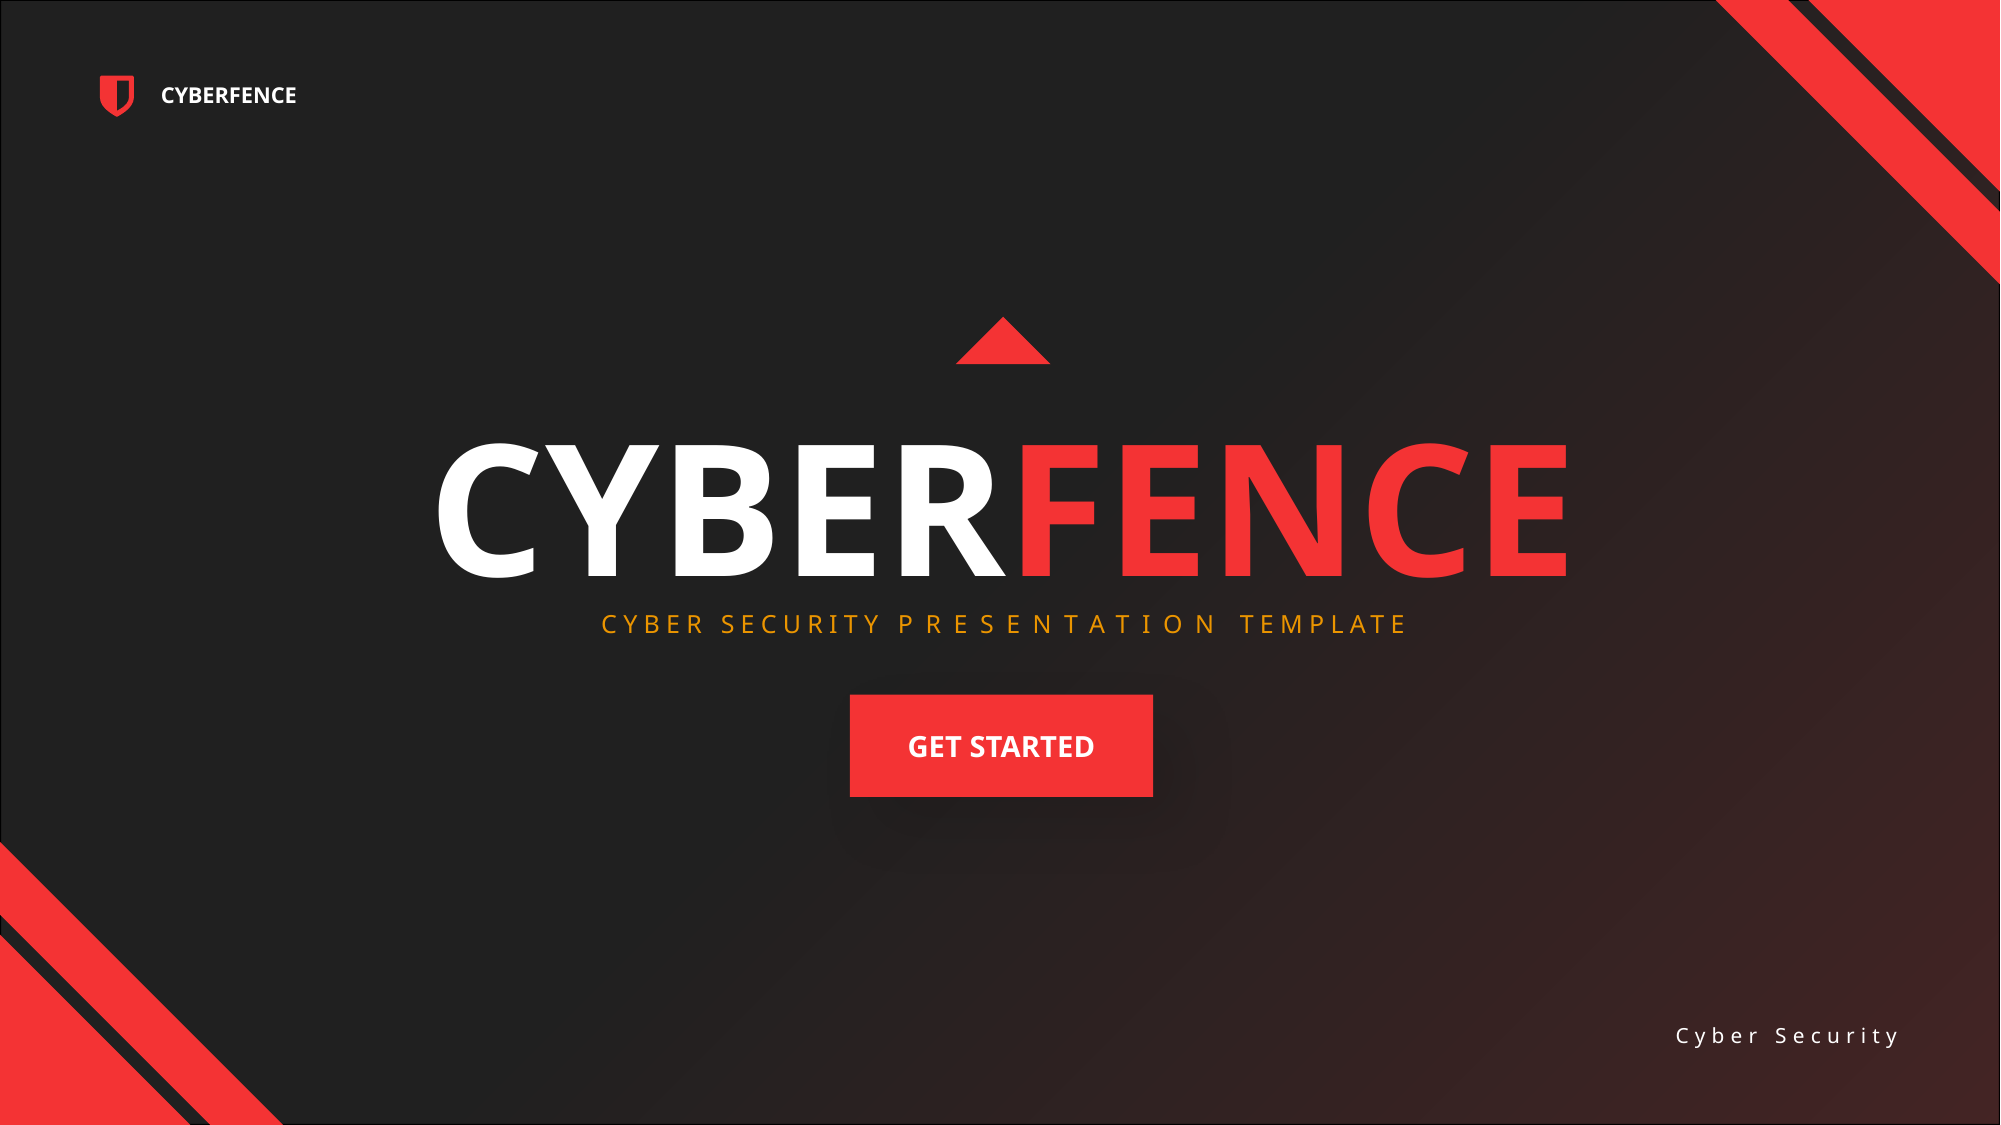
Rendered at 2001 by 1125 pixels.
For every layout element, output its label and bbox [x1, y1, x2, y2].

text_box [99, 74, 1921, 1056]
picture [0, 0, 2000, 1125]
